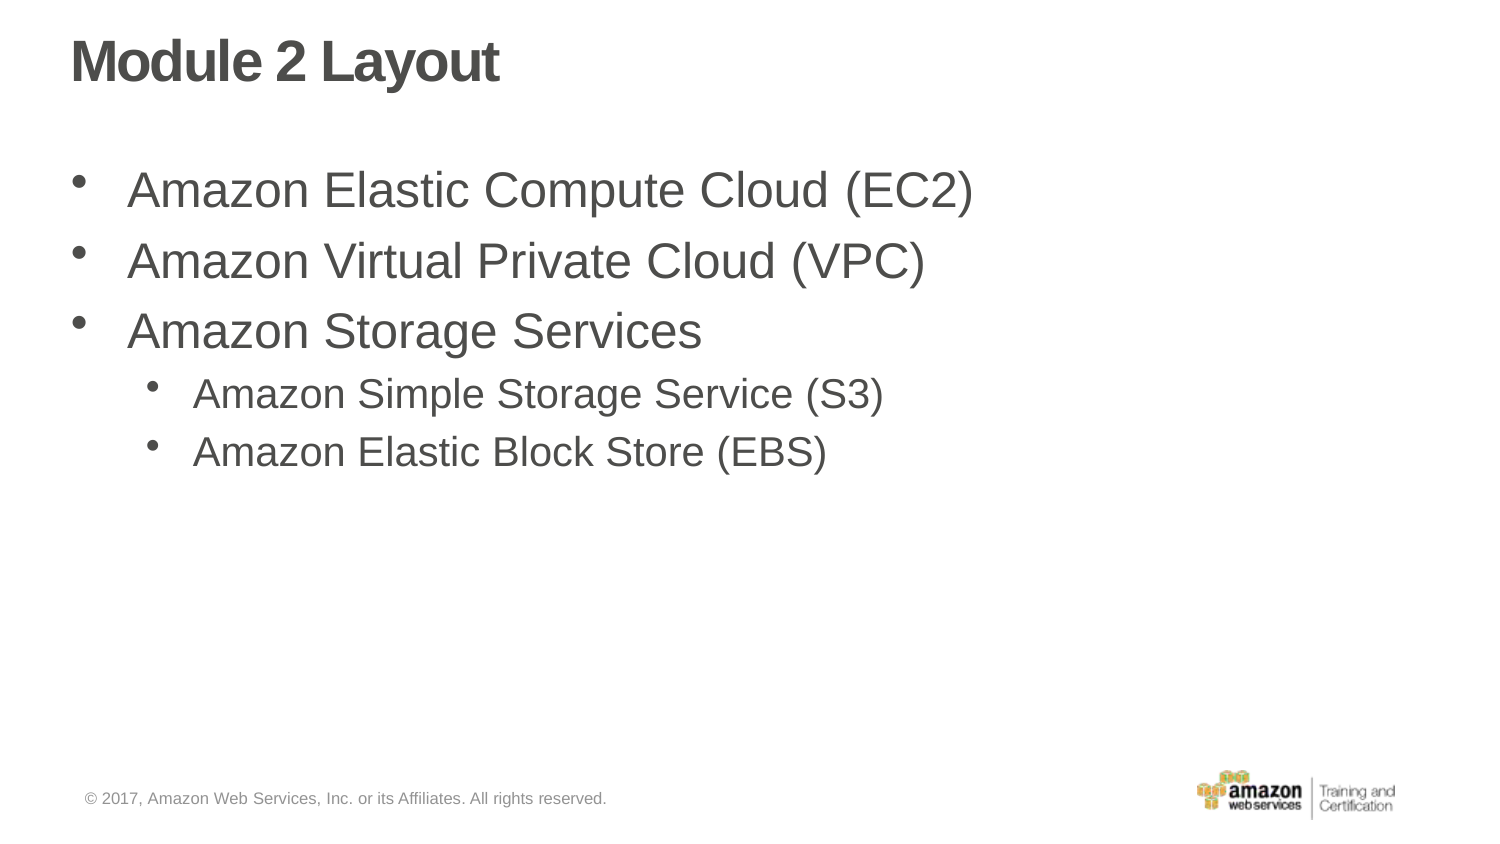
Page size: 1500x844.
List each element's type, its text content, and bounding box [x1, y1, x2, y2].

text_box Amazon Elastic Compute Cloud (EC2) Amazon Virtual Private Cloud (VPC) Amazon Storage Services Amazon Simple Storage Service (S3) Amazon Elastic Block Store (EBS) [68, 157, 980, 476]
text_box © 2017, Amazon Web Services, Inc. or its Affiliates. All rights reserved. [82, 787, 613, 808]
picture [1197, 770, 1395, 820]
title Module 2 Layout [67, 22, 533, 98]
